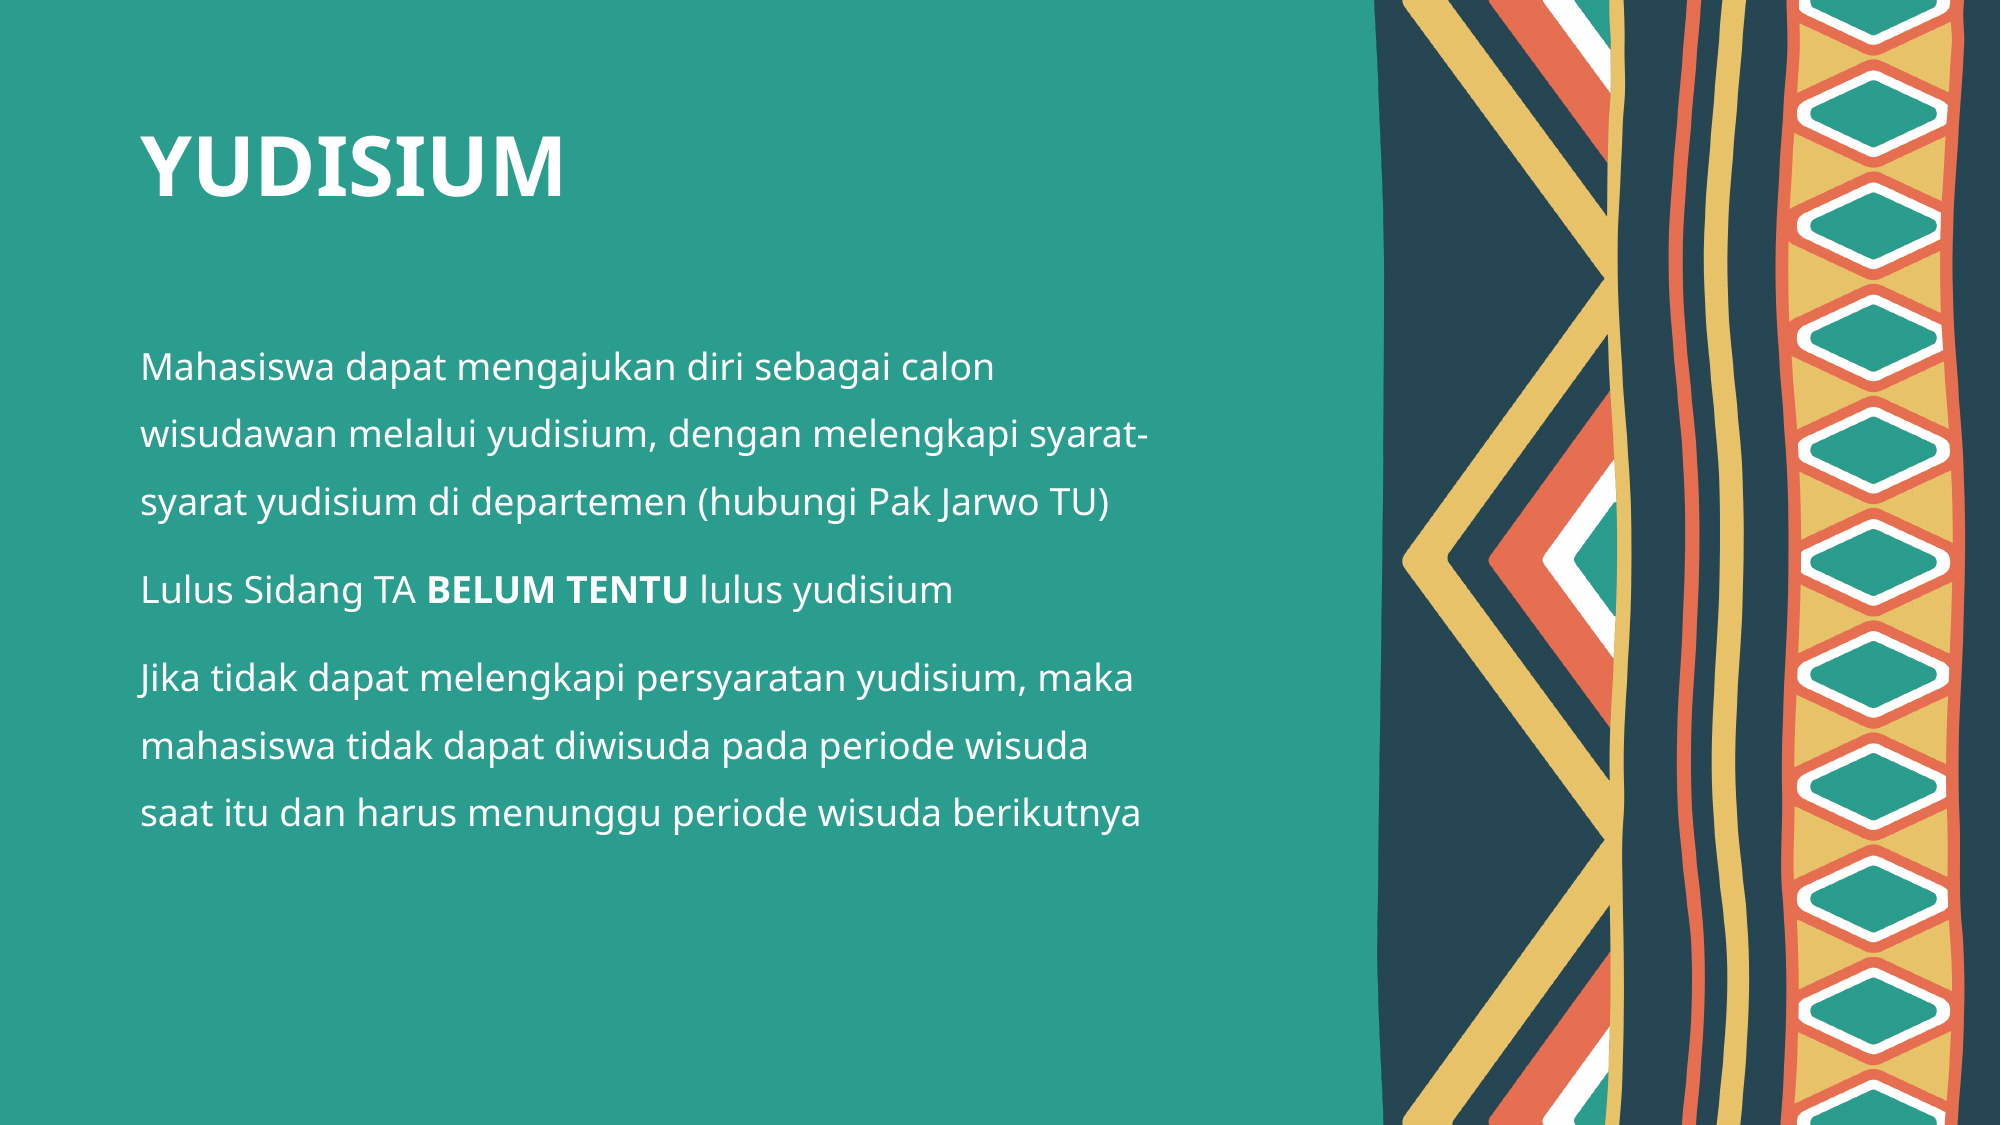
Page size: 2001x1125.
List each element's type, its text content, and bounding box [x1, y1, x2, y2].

title YUDISIUM [125, 117, 1188, 313]
picture [1374, 0, 2000, 1125]
list Mahasiswa dapat mengajukan diri sebagai calon wisudawan melalui yudisium, dengan melengkapi syarat-syarat yudisium di departemen (hubungi Pak Jarwo TU) Lulus Sidang TA BELUM TENTU lulus yudisium Jika tidak dapat melengkapi persyaratan yudisium, maka mahasiswa tidak dapat diwisuda pada periode wisuda saat itu dan harus menunggu periode wisuda berikutnya [125, 313, 1188, 1033]
